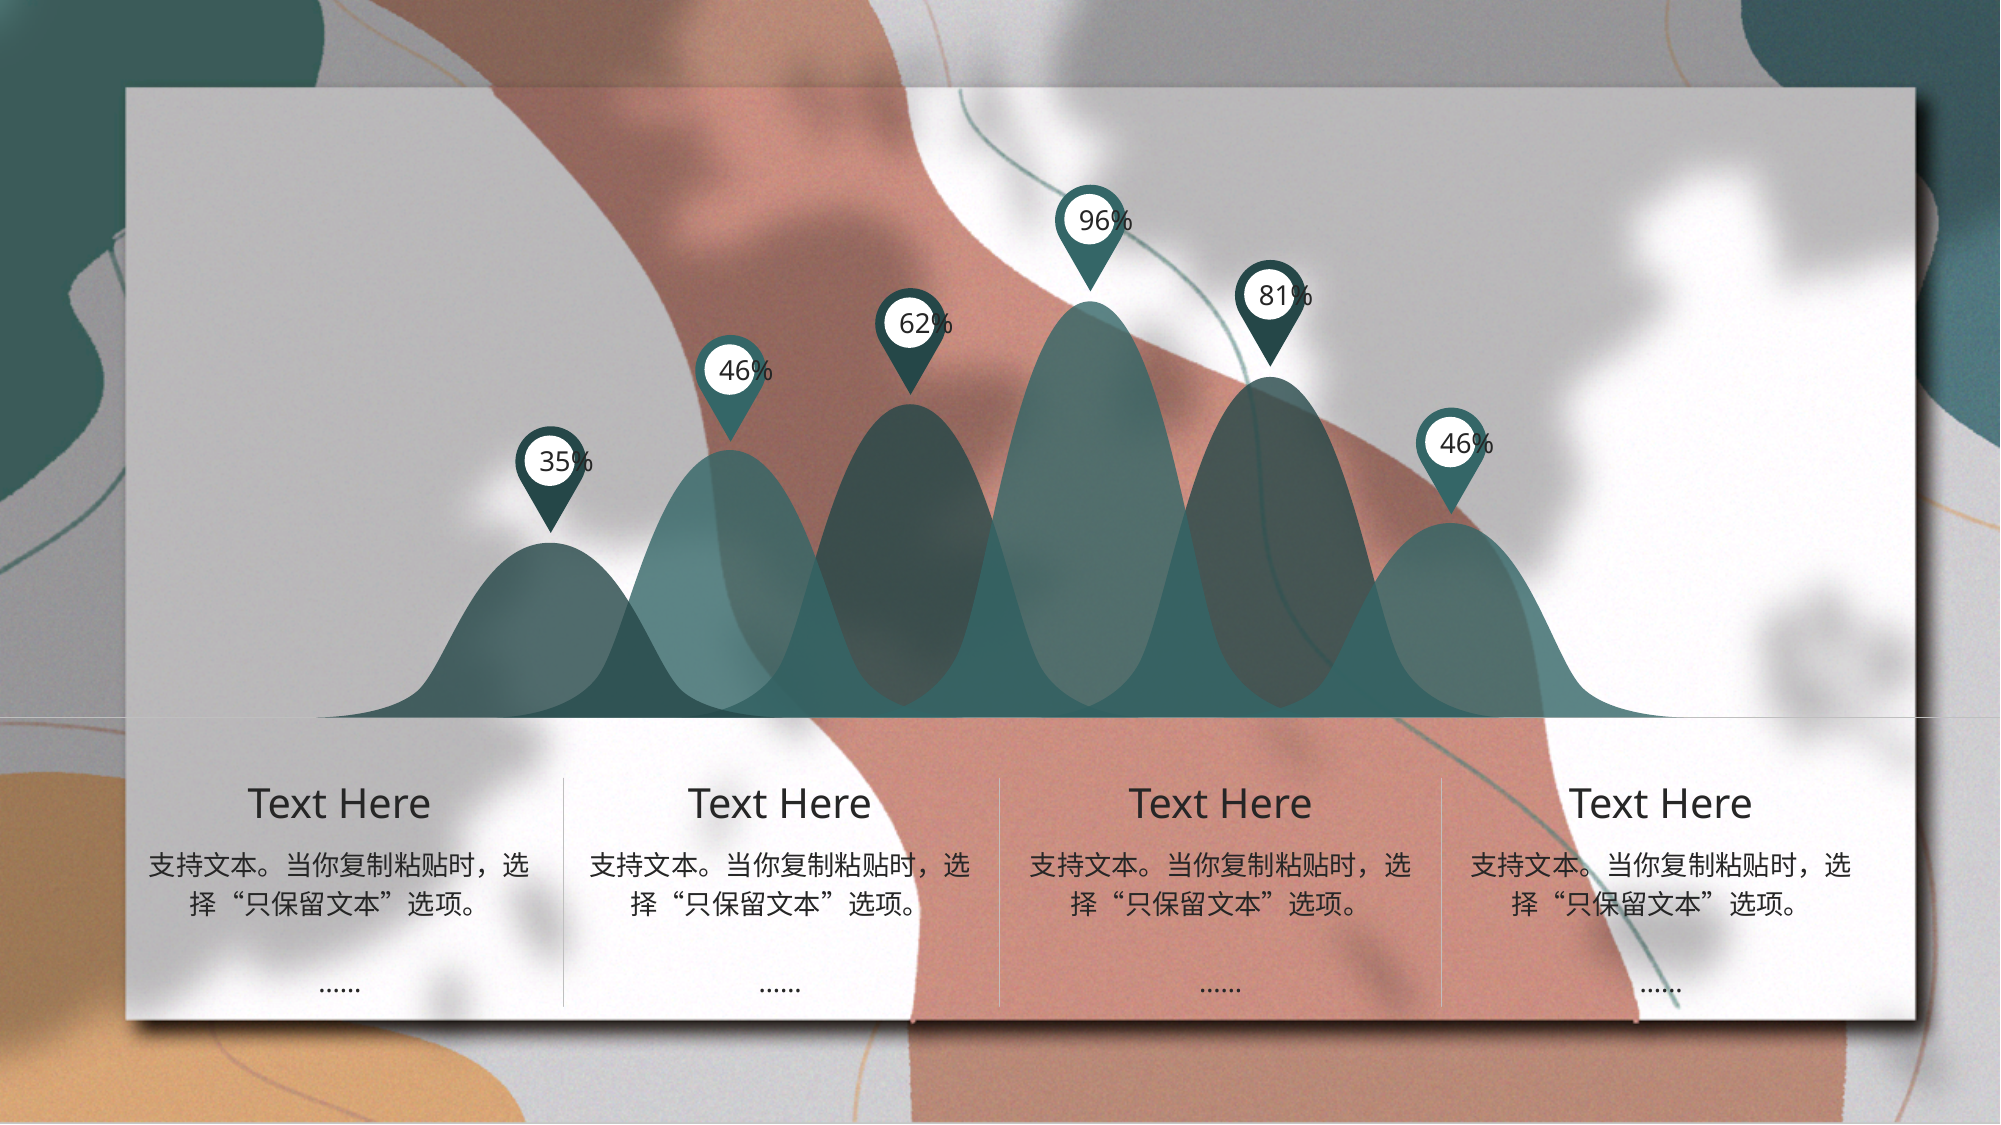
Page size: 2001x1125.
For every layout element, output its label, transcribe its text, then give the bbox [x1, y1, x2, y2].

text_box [1234, 259, 1306, 367]
text_box [1186, 376, 1375, 707]
text_box [816, 404, 992, 705]
text_box Text Here [1444, 769, 1878, 835]
text_box [863, 301, 1317, 717]
text_box 支持文本。当你复制粘贴时，选择“只保留文本”选项。 …… [1444, 835, 1878, 1007]
picture [0, 0, 2000, 717]
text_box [1055, 184, 1126, 292]
text_box [1281, 523, 1672, 717]
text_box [515, 426, 587, 533]
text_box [1415, 407, 1487, 515]
text_box Text Here [563, 769, 997, 835]
text_box [329, 542, 770, 717]
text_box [875, 288, 946, 395]
text_box [628, 450, 904, 717]
text_box 支持文本。当你复制粘贴时，选择“只保留文本”选项。 …… [1004, 835, 1438, 1007]
text_box Text Here [123, 769, 557, 835]
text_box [695, 334, 767, 442]
text_box Text Here [1004, 769, 1438, 835]
text_box 支持文本。当你复制粘贴时，选择“只保留文本”选项。 …… [123, 835, 557, 1007]
picture [0, 718, 2000, 1125]
text_box 支持文本。当你复制粘贴时，选择“只保留文本”选项。 …… [564, 835, 997, 1007]
